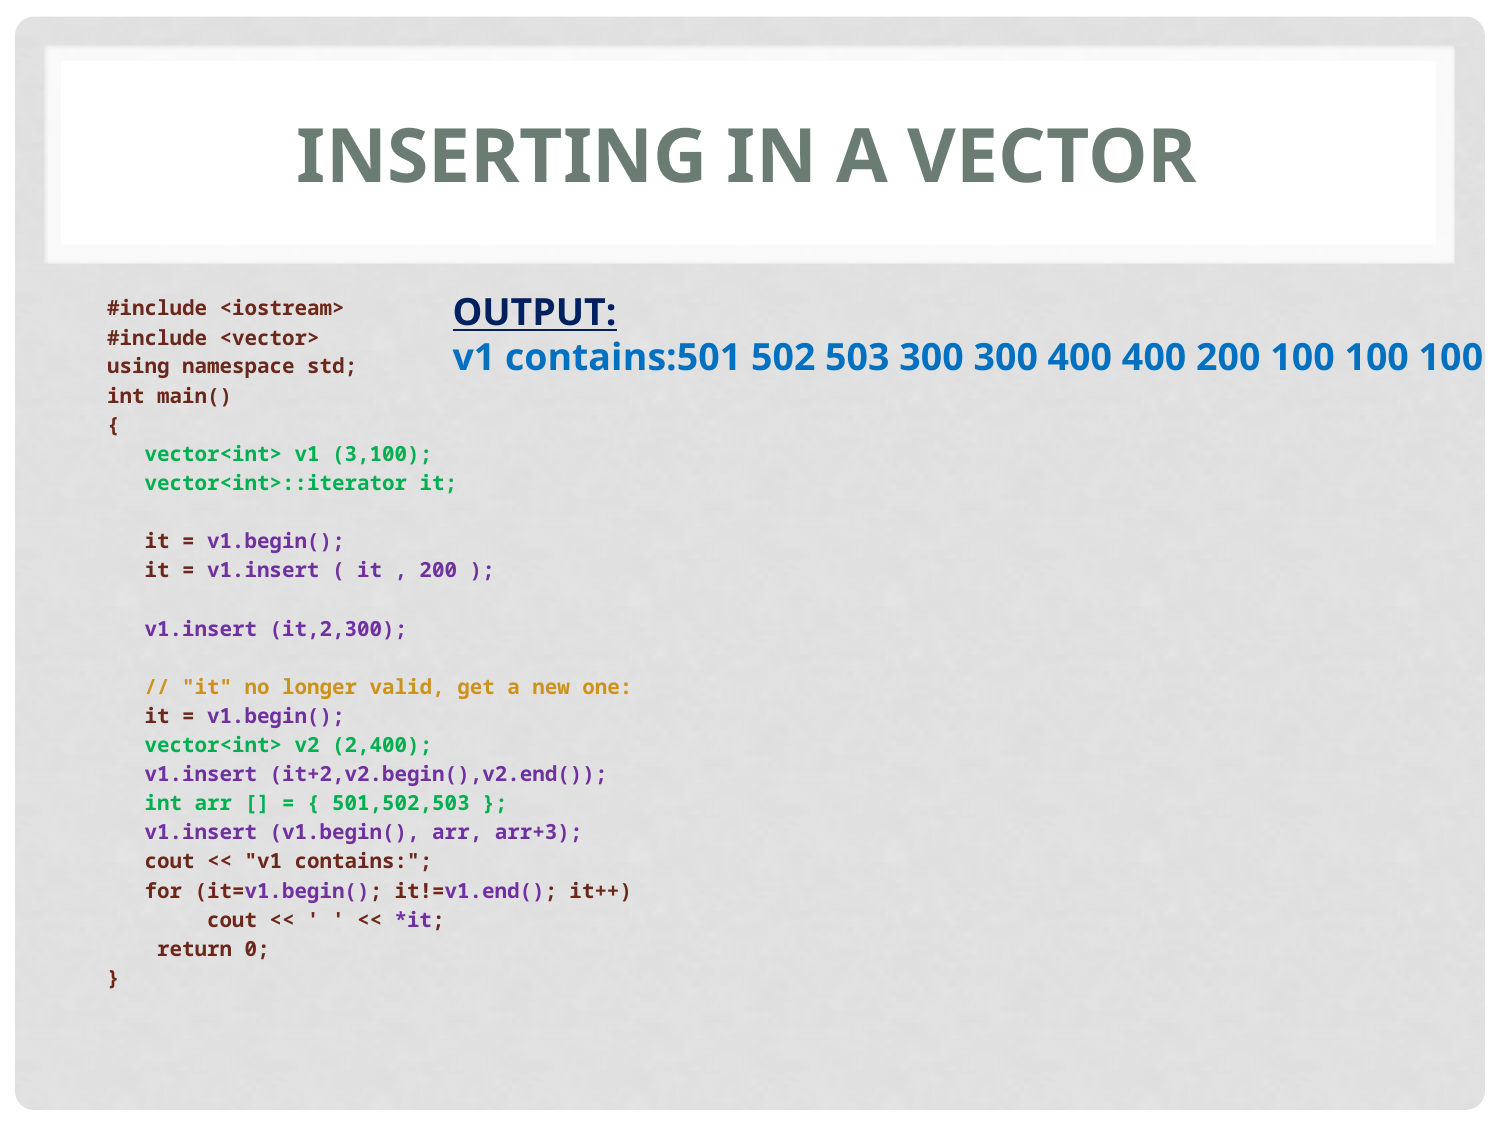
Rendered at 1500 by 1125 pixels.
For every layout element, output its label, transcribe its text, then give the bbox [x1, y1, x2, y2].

title Inserting in a vector [69, 66, 1425, 238]
list #include <iostream> #include <vector> using namespace std; int main() { vector<int> v1 (3,100); vector<int>::iterator it; it = v1.begin(); it = v1.insert ( it , 200 ); v1.insert (it,2,300); // "it" no longer valid, get a new one: it = v1.begin(); vector<int> v2 (2,400); v1.insert (it+2,v2.begin(),v2.end()); int arr [] = { 501,502,503 }; v1.insert (v1.begin(), arr, arr+3); cout << "v1 contains:"; for (it=v1.begin(); it!=v1.end(); it++) cout << ' ' << *it; return 0; } [75, 287, 1425, 1005]
text_box OUTPUT: v1 contains:501 502 503 300 300 400 400 200 100 100 100 [437, 280, 1500, 386]
